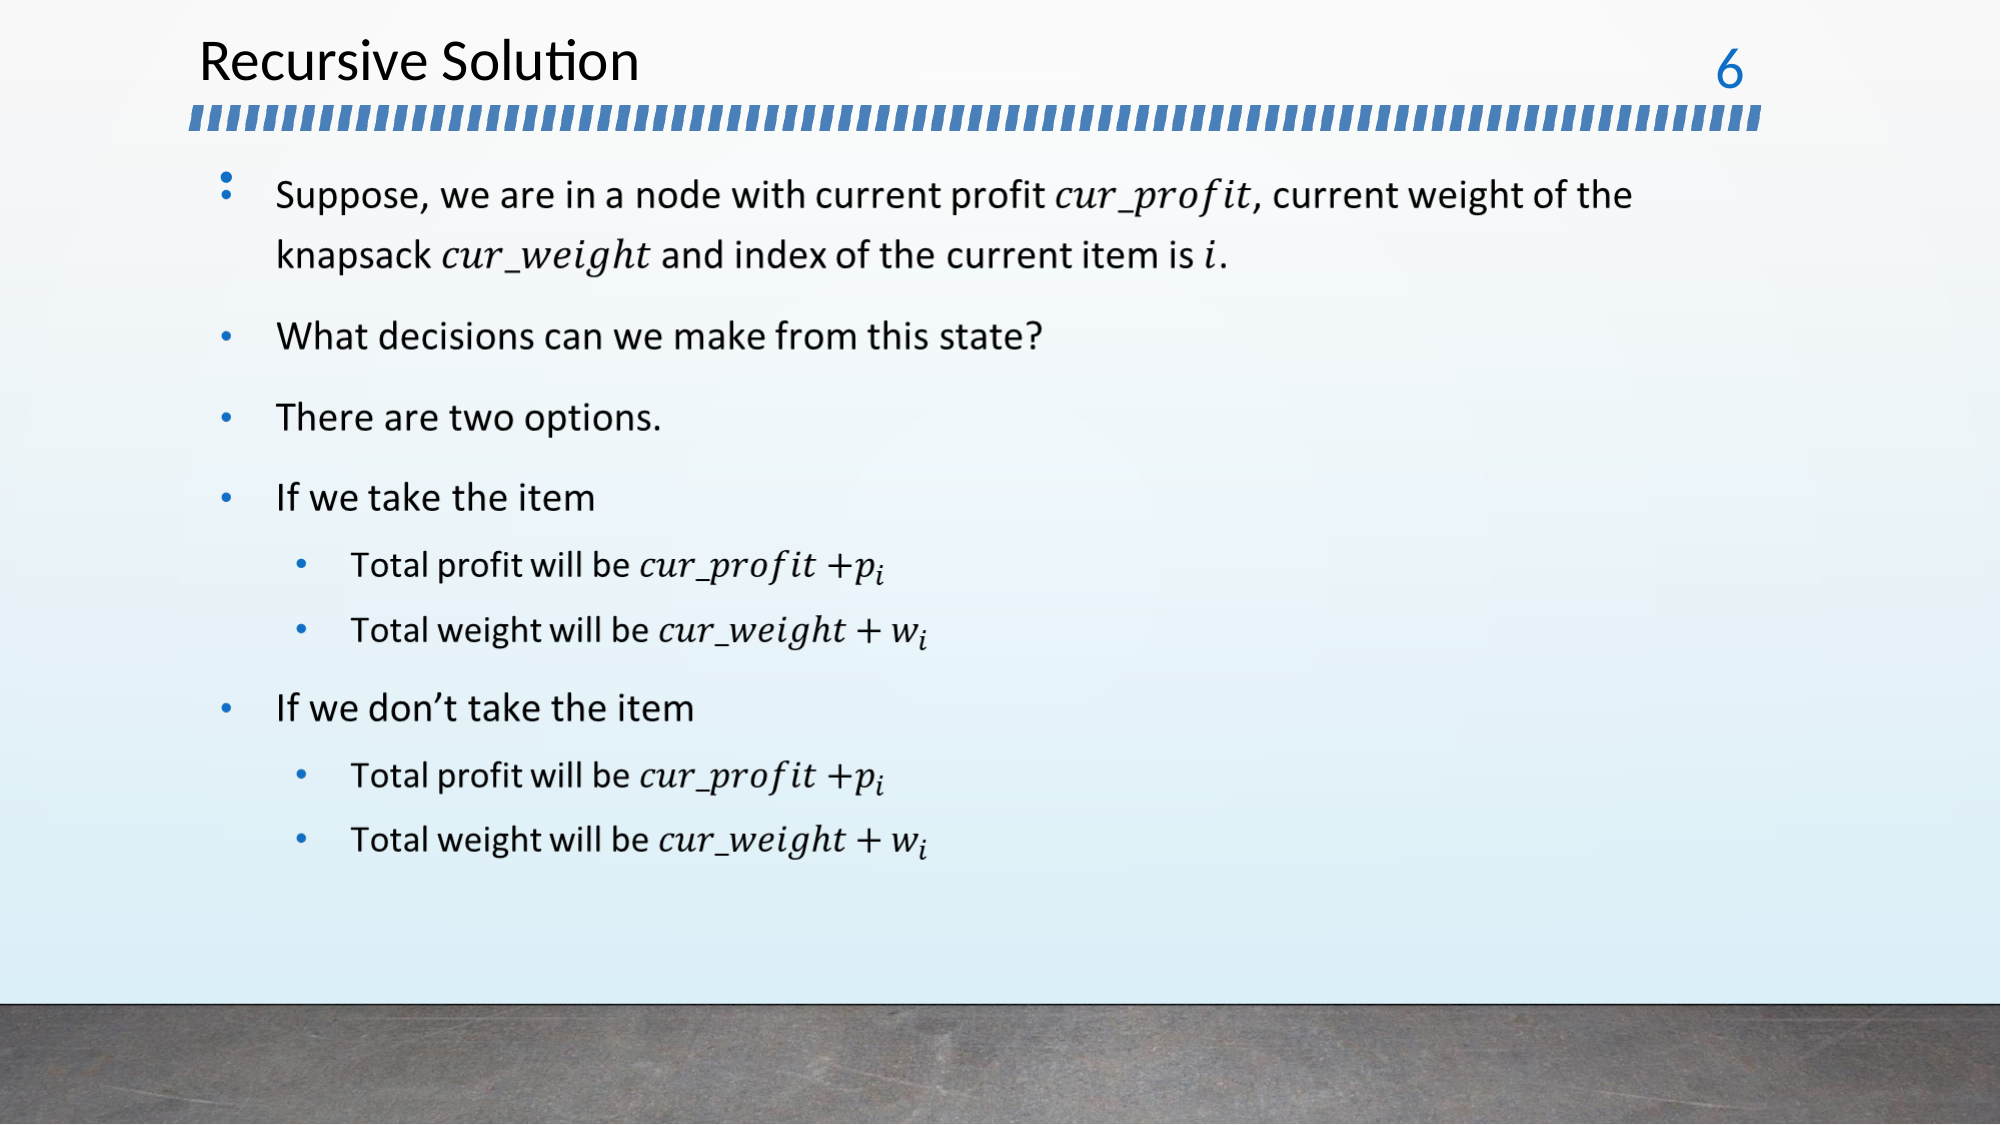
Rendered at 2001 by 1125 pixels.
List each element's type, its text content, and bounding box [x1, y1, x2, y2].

list [185, 135, 1793, 985]
title Recursive Solution [184, 22, 1626, 102]
slide_number ‹#› [1626, 22, 1760, 106]
picture [186, 105, 1762, 131]
picture [0, 1004, 2000, 1124]
